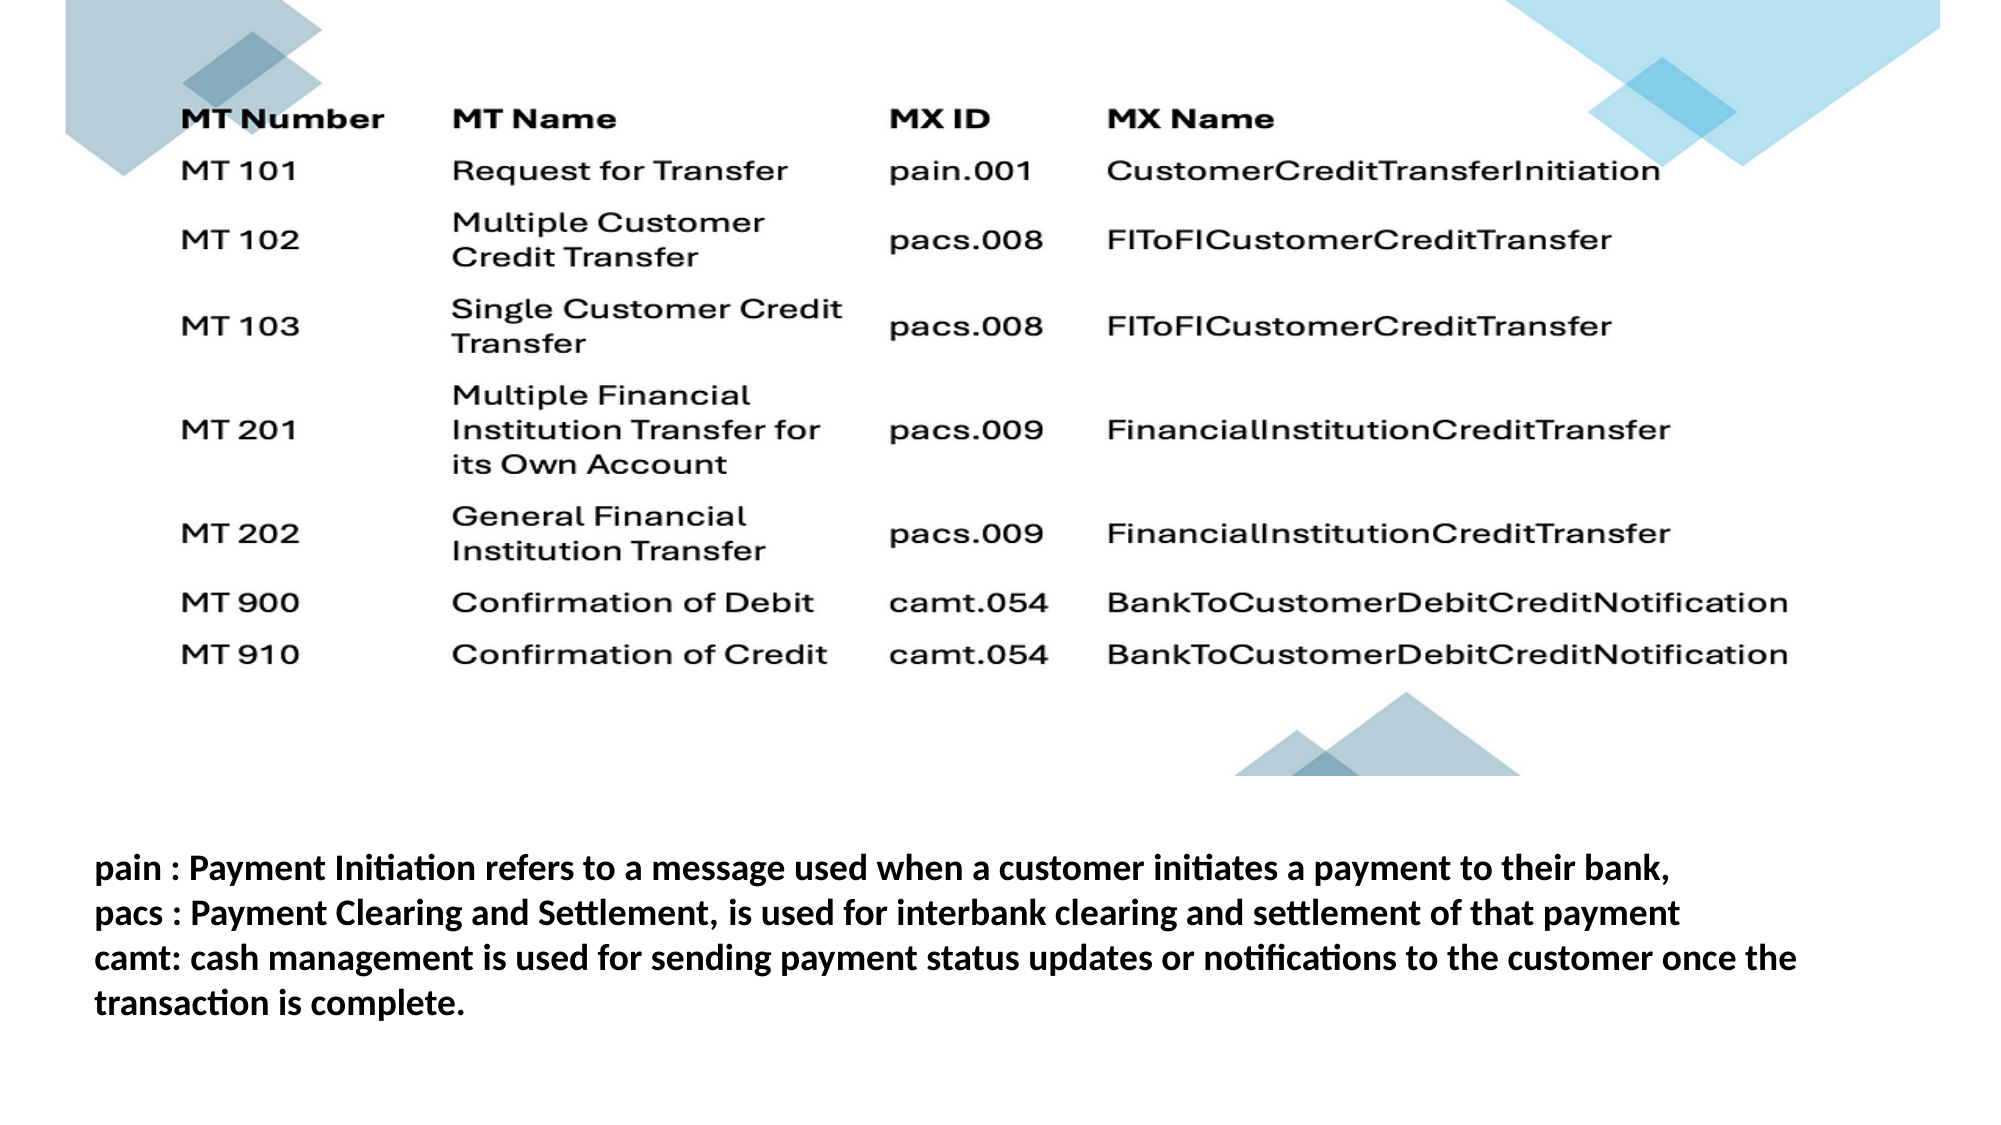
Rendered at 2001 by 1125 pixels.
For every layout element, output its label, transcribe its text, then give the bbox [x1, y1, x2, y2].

picture [64, 0, 1940, 776]
text_box pain : Payment Initiation refers to a message used when a customer initiates a payment to their bank, pacs : Payment Clearing and Settlement, is used for interbank clearing and settlement of that payment camt: cash management is used for sending payment status updates or notifications to the customer once the transaction is complete. [79, 835, 1916, 1076]
